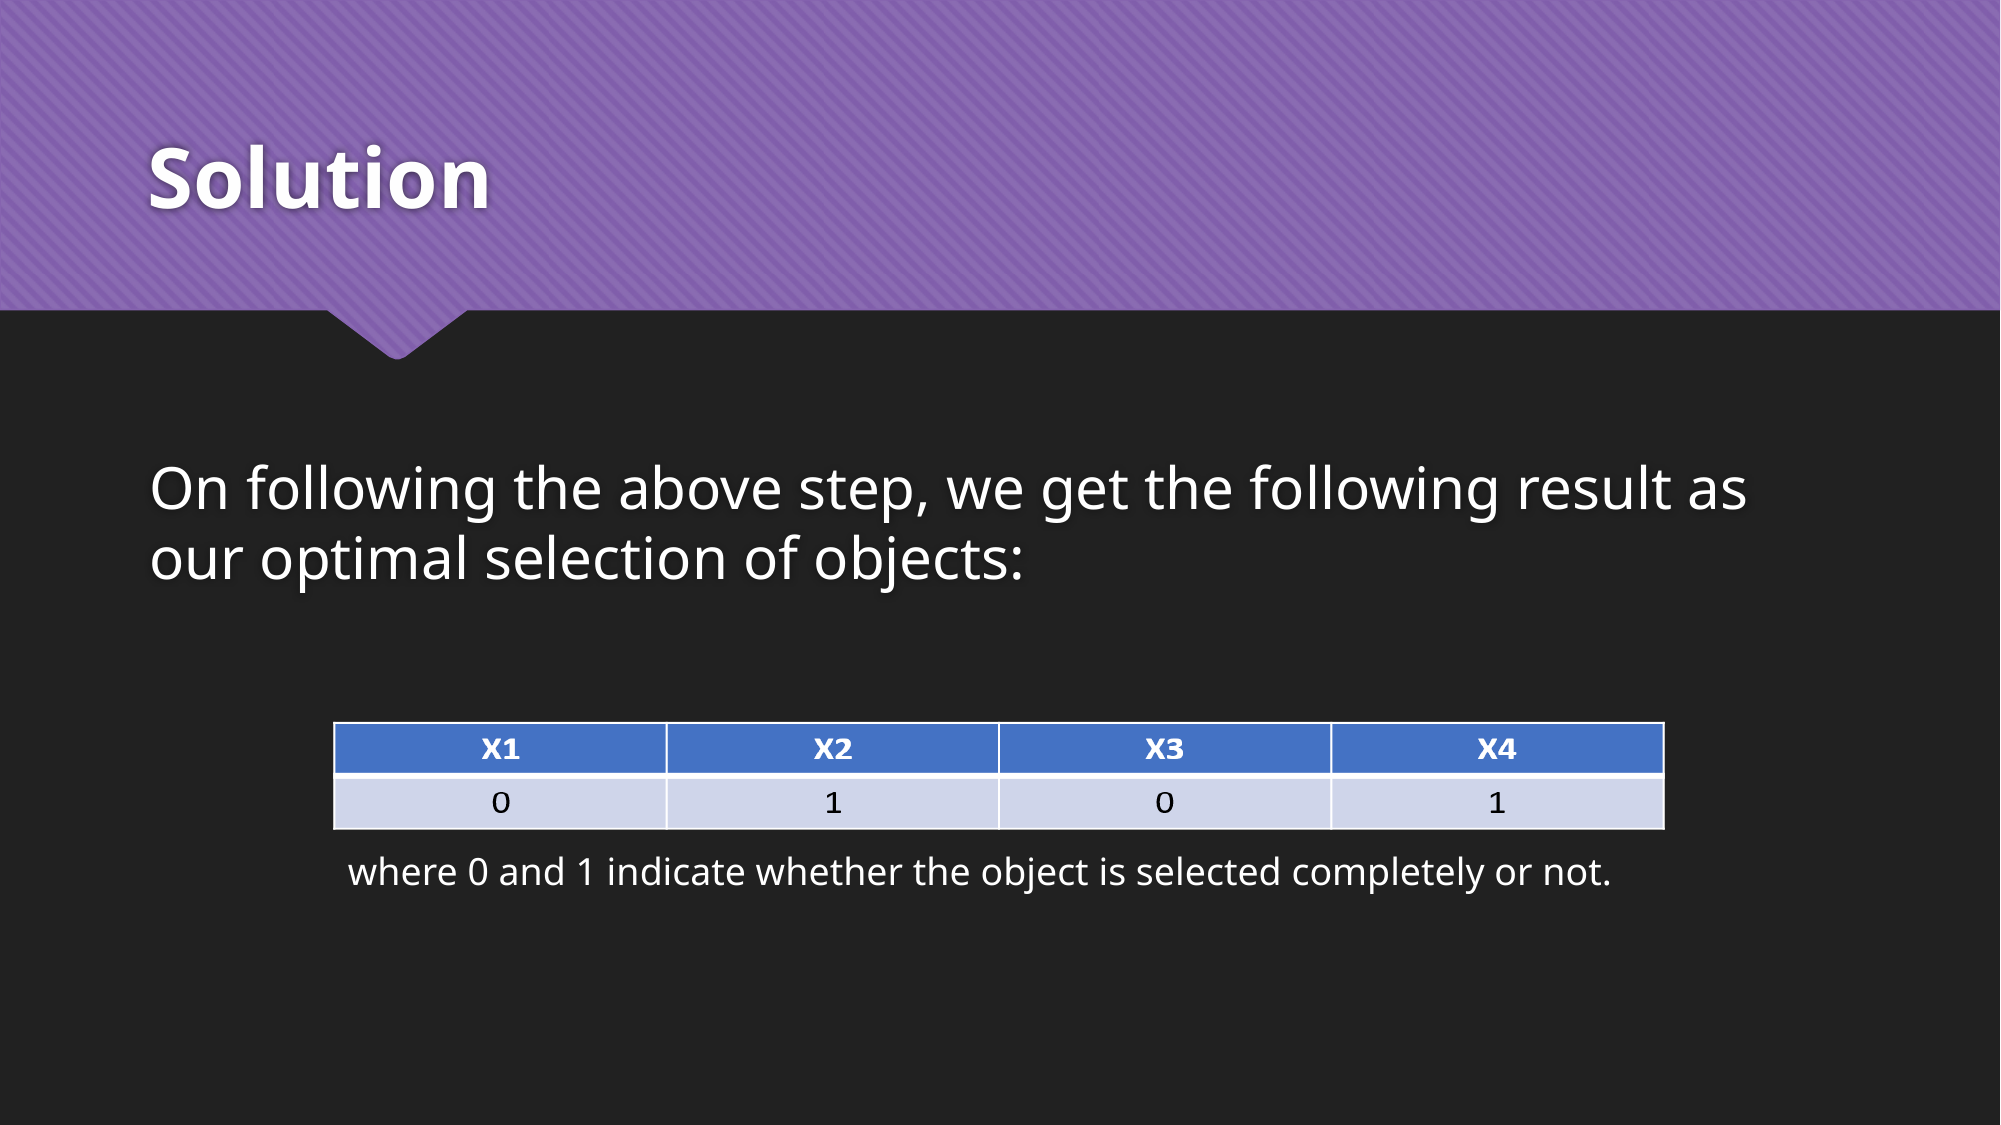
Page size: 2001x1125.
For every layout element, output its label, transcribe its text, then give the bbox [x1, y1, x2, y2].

list On following the above step, we get the following result as our optimal selection of objects: [134, 364, 1866, 679]
title Solution [132, 73, 1868, 233]
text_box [332, 718, 1667, 902]
